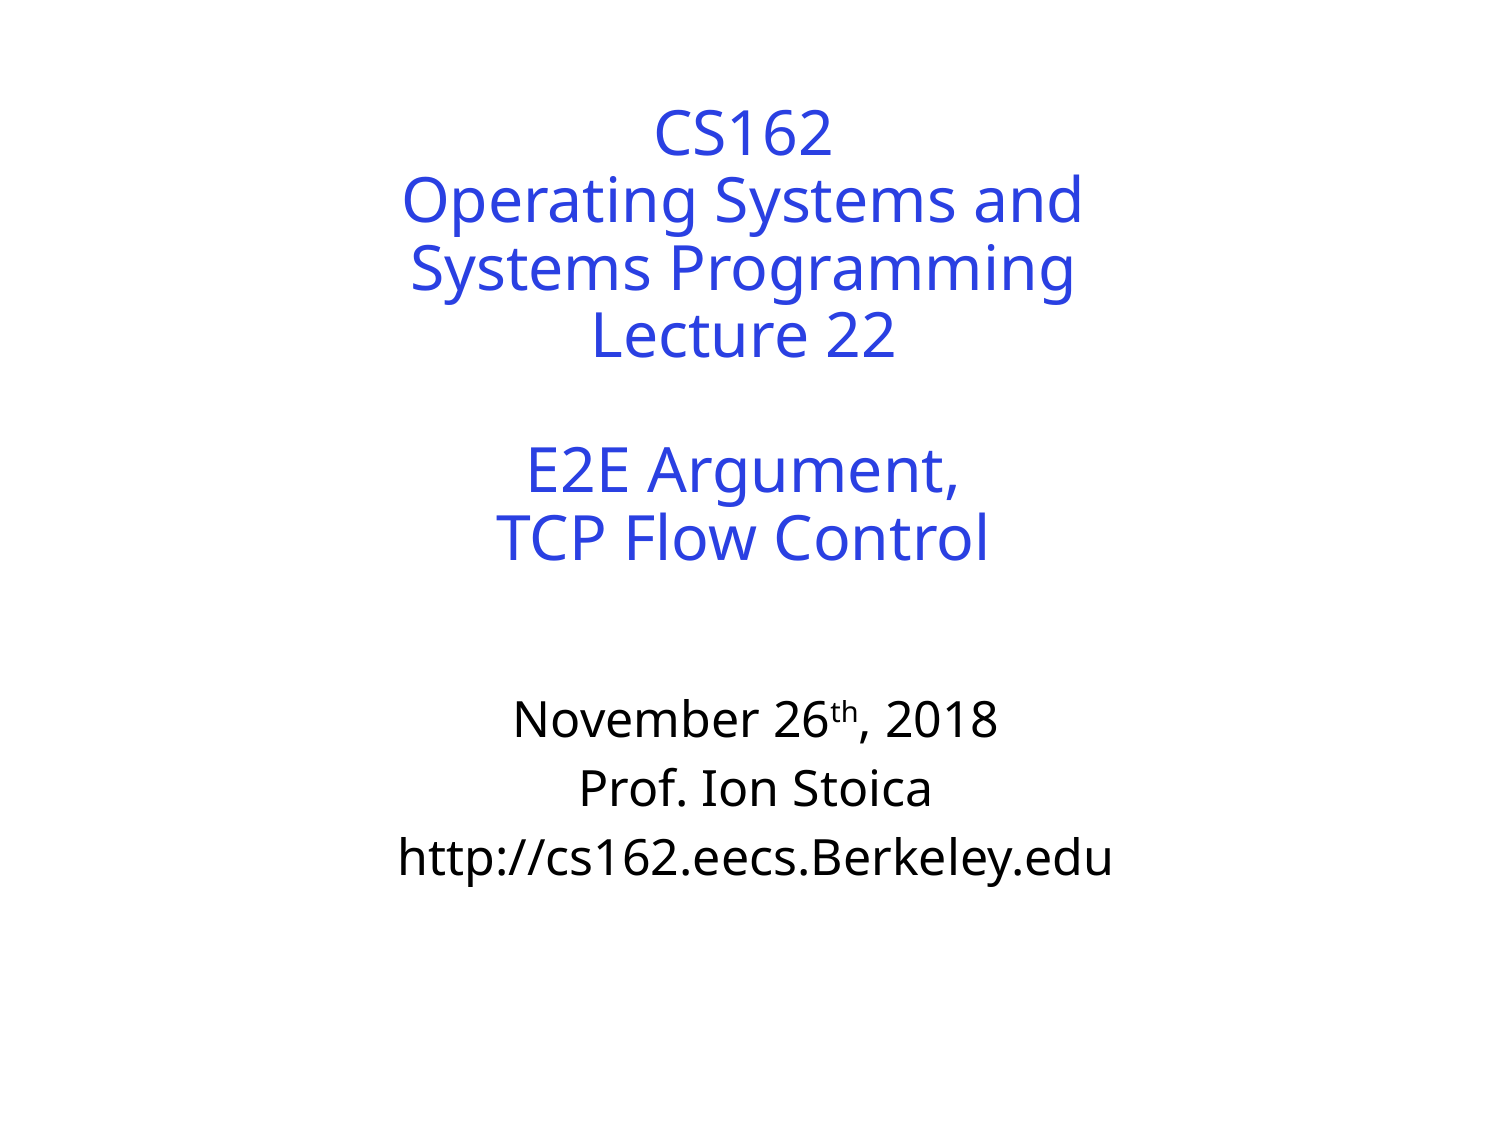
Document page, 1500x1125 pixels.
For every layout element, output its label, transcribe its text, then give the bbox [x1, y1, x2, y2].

subtitle November 26th, 2018 Prof. Ion Stoica http://cs162.eecs.Berkeley.edu [99, 687, 1413, 925]
title CS162 Operating Systems and Systems Programming Lecture 22 E2E Argument, TCP Flow Control [99, 174, 1388, 575]
